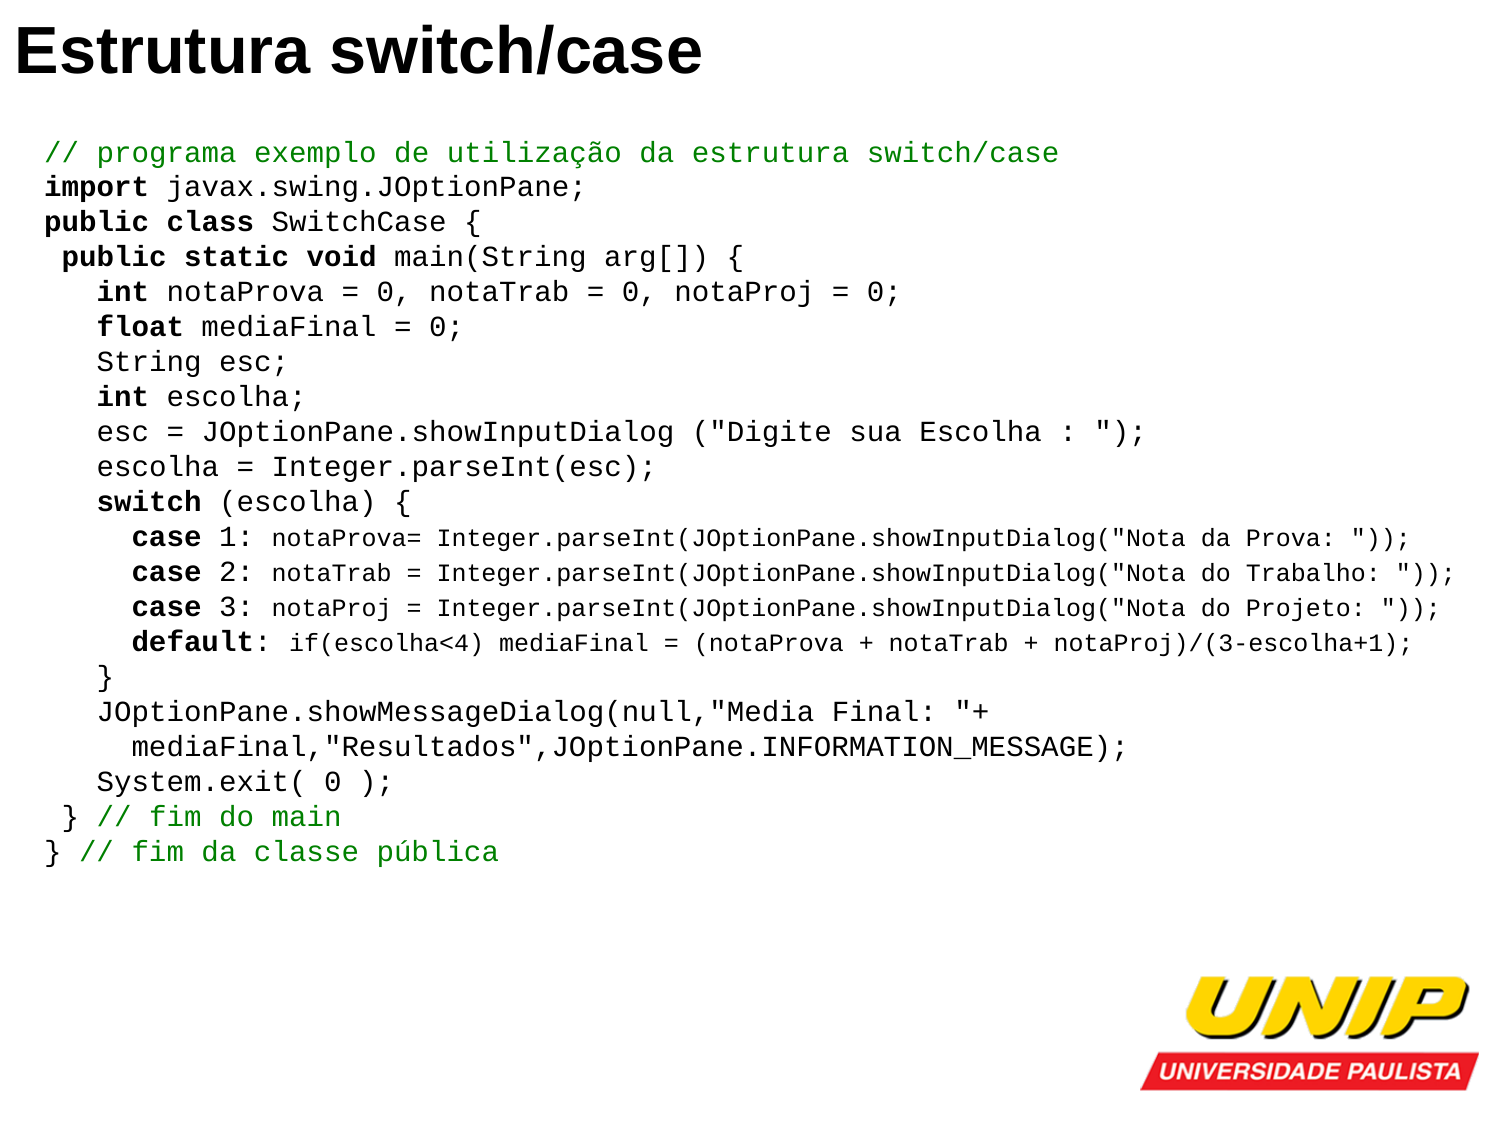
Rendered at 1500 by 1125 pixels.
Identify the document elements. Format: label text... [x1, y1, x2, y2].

text_box Estrutura switch/case [0, 0, 1500, 95]
text_box // programa exemplo de utilização da estrutura switch/case import javax.swing.JOptionPane; public class SwitchCase { public static void main(String arg[]) { int notaProva = 0, notaTrab = 0, notaProj = 0; float mediaFinal = 0; String esc; int escolha; esc = JOptionPane.showInputDialog ("Digite sua Escolha : "); escolha = Integer.parseInt(esc); switch (escolha) { case 1: notaProva= Integer.parseInt(JOptionPane.showInputDialog("Nota da Prova: ")); case 2: notaTrab = Integer.parseInt(JOptionPane.showInputDialog("Nota do Trabalho: ")); case 3: notaProj = Integer.parseInt(JOptionPane.showInputDialog("Nota do Projeto: ")); default: if(escolha<4) mediaFinal = (notaProva + notaTrab + notaProj)/(3-escolha+1); } JOptionPane.showMessageDialog(null,"Media Final: "+ mediaFinal,"Resultados",JOptionPane.INFORMATION_MESSAGE); System.exit( 0 ); } // fim do main } // fim da classe pública [29, 125, 1500, 1059]
picture [1139, 1059, 1480, 1096]
